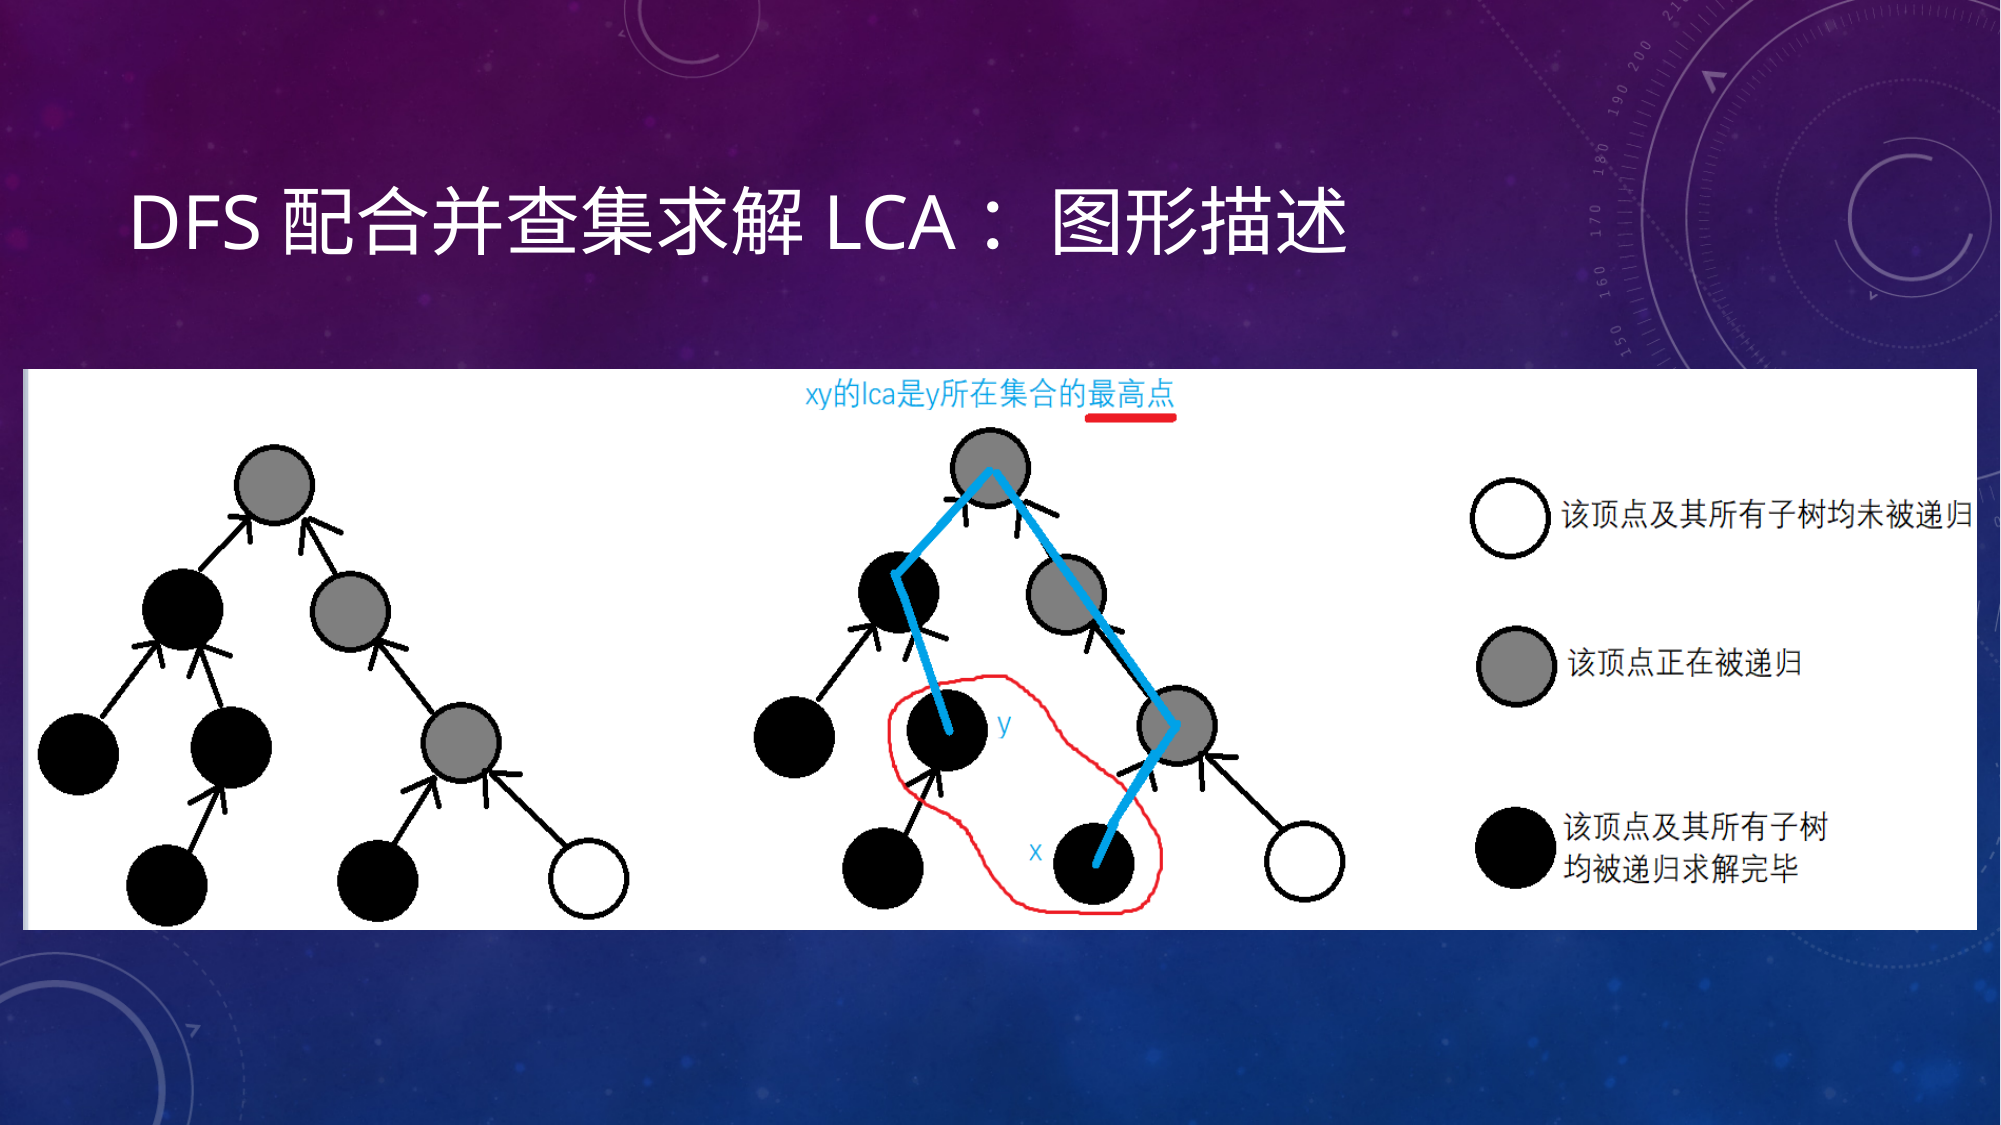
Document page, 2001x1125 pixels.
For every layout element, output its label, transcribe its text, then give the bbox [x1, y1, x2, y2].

picture [0, 0, 2001, 1125]
title Dfs配合并查集求解lca：图形描述 [112, 99, 1775, 339]
